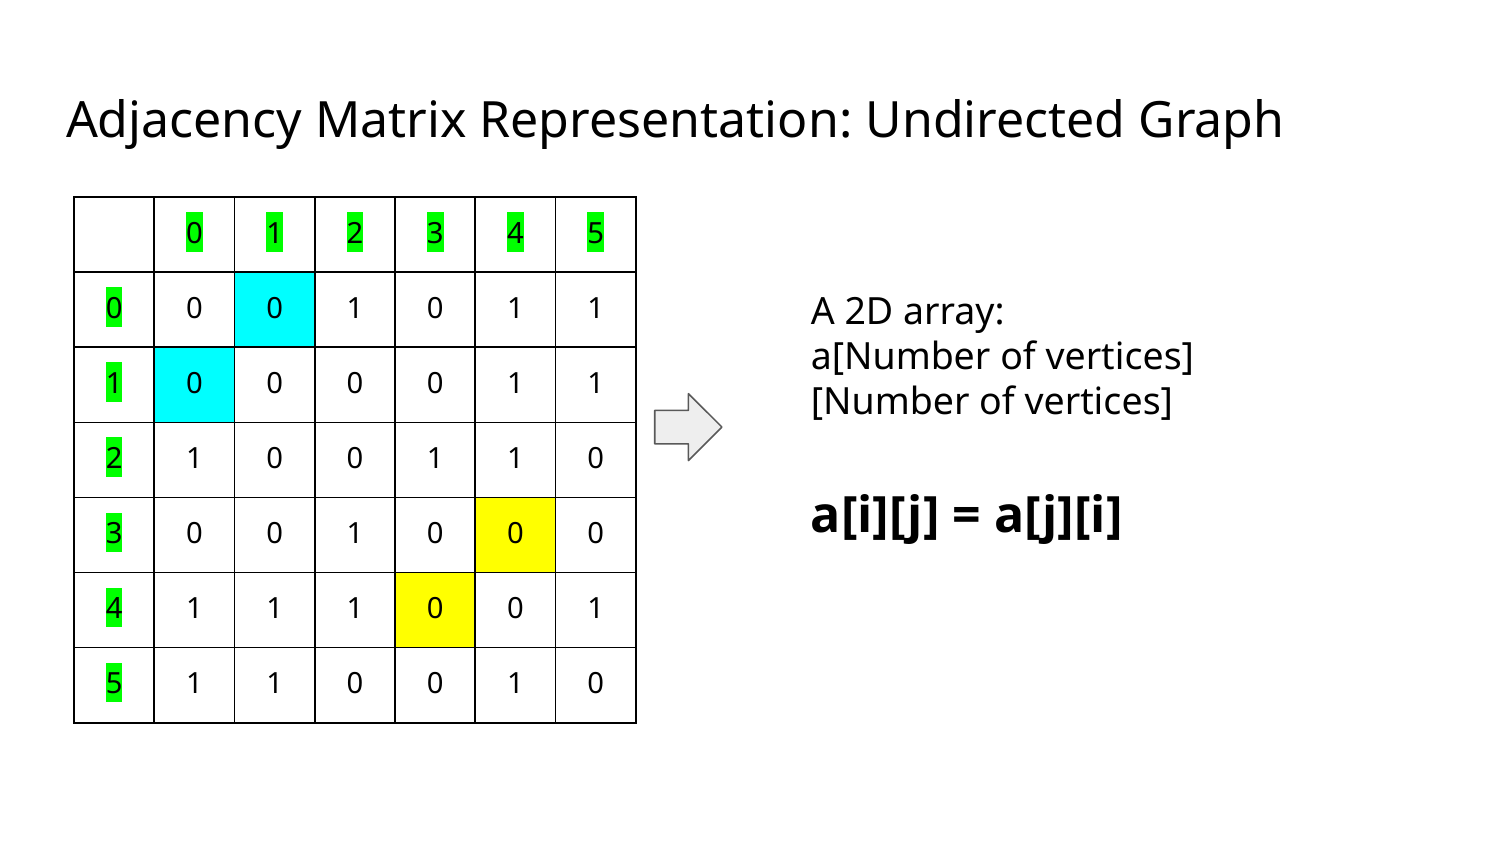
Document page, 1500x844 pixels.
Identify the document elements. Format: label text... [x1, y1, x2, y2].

table_cell 0 [556, 498, 635, 572]
table_header 0 [155, 198, 234, 271]
table_cell 1 [155, 573, 234, 647]
table_cell 1 [476, 423, 555, 497]
table_cell 0 [396, 573, 474, 647]
table_cell 5 [75, 648, 153, 722]
table_cell 0 [396, 648, 474, 722]
table_cell 0 [396, 348, 474, 422]
table_cell 0 [235, 423, 314, 497]
table_cell 1 [556, 348, 635, 422]
table_cell 3 [75, 498, 153, 572]
table_cell 1 [556, 273, 635, 346]
table_cell 0 [316, 648, 394, 722]
table_cell 1 [476, 648, 555, 722]
text_box [654, 393, 722, 461]
table_cell 1 [476, 348, 555, 422]
table_cell 0 [155, 273, 234, 346]
table_cell 0 [316, 348, 394, 422]
table_header 4 [476, 198, 555, 271]
table_cell 1 [155, 648, 234, 722]
table_cell 1 [556, 573, 635, 647]
table_cell 1 [75, 348, 153, 422]
table_cell 1 [235, 648, 314, 722]
table_header 1 [235, 198, 314, 271]
table_cell 1 [316, 273, 394, 346]
table_header 2 [316, 198, 394, 271]
text_box A 2D array: a[Number of vertices] [Number of vertices] a[i][j] = a[j][i] [795, 272, 1305, 582]
table_cell 0 [556, 648, 635, 722]
table_cell 0 [476, 573, 555, 647]
table_cell 0 [556, 423, 635, 497]
table_cell 1 [316, 573, 394, 647]
table_cell 0 [396, 273, 474, 346]
table_header 3 [396, 198, 474, 271]
table_cell 0 [476, 498, 555, 572]
table_cell 0 [235, 348, 314, 422]
table_cell 4 [75, 573, 153, 647]
table_cell 2 [75, 423, 153, 497]
table_cell 0 [75, 273, 153, 346]
title Adjacency Matrix Representation: Undirected Graph [51, 72, 1449, 167]
table_cell 1 [396, 423, 474, 497]
table_cell 0 [316, 423, 394, 497]
table_cell 0 [155, 348, 234, 422]
table_cell 0 [396, 498, 474, 572]
table_header [75, 198, 153, 271]
table_cell 1 [316, 498, 394, 572]
table_cell 0 [155, 498, 234, 572]
table_cell 1 [476, 273, 555, 346]
table_cell 1 [235, 573, 314, 647]
table_cell 1 [155, 423, 234, 497]
table_header 5 [556, 198, 635, 271]
table_cell 0 [235, 498, 314, 572]
table_cell 0 [235, 273, 314, 346]
